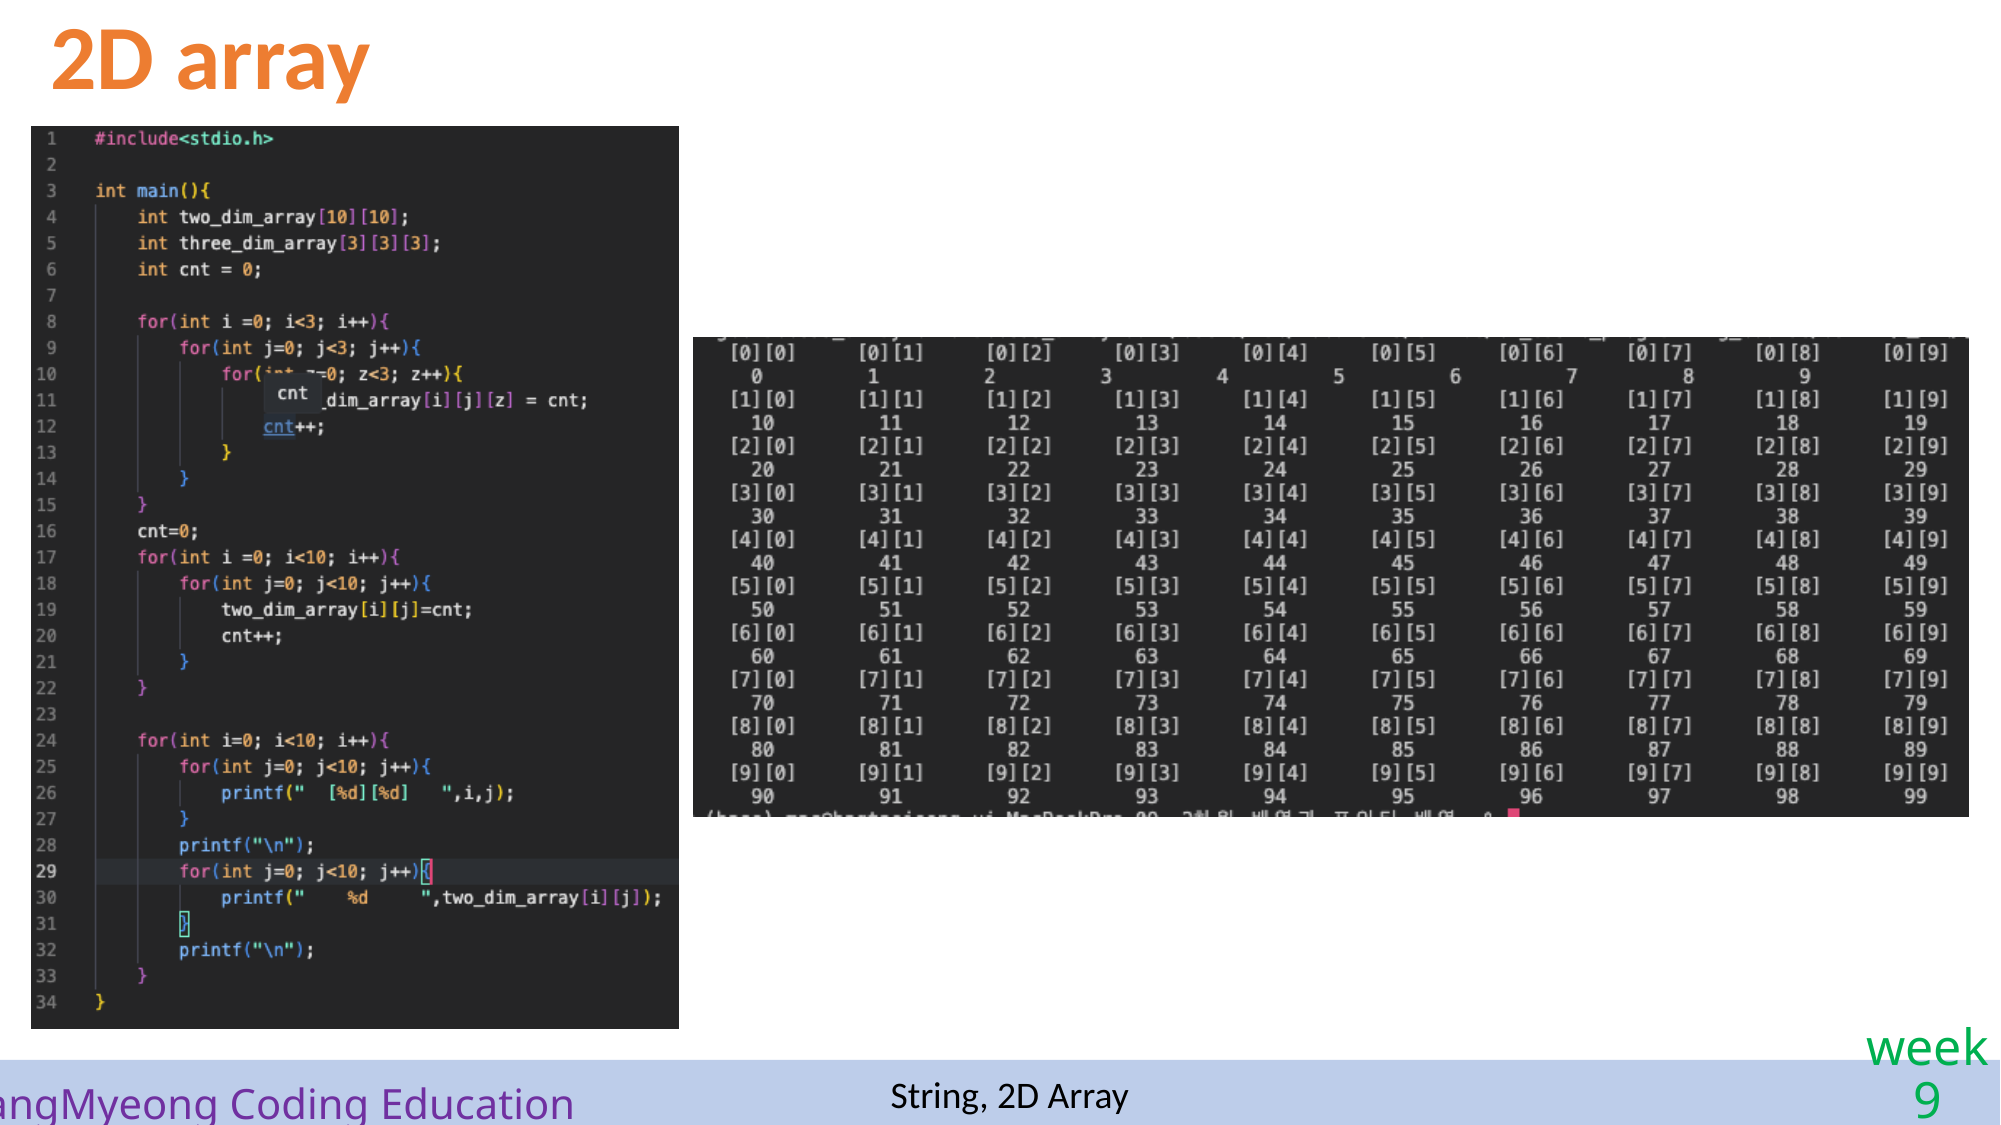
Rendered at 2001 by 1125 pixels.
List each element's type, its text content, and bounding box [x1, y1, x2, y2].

title SangMyeong Coding Education [0, 1114, 592, 1125]
text_box 2D array [0, 3, 455, 131]
picture [693, 337, 1969, 817]
picture [31, 126, 679, 1029]
subtitle String, 2D Array [778, 1068, 1242, 1125]
text_box [0, 1059, 2000, 1125]
